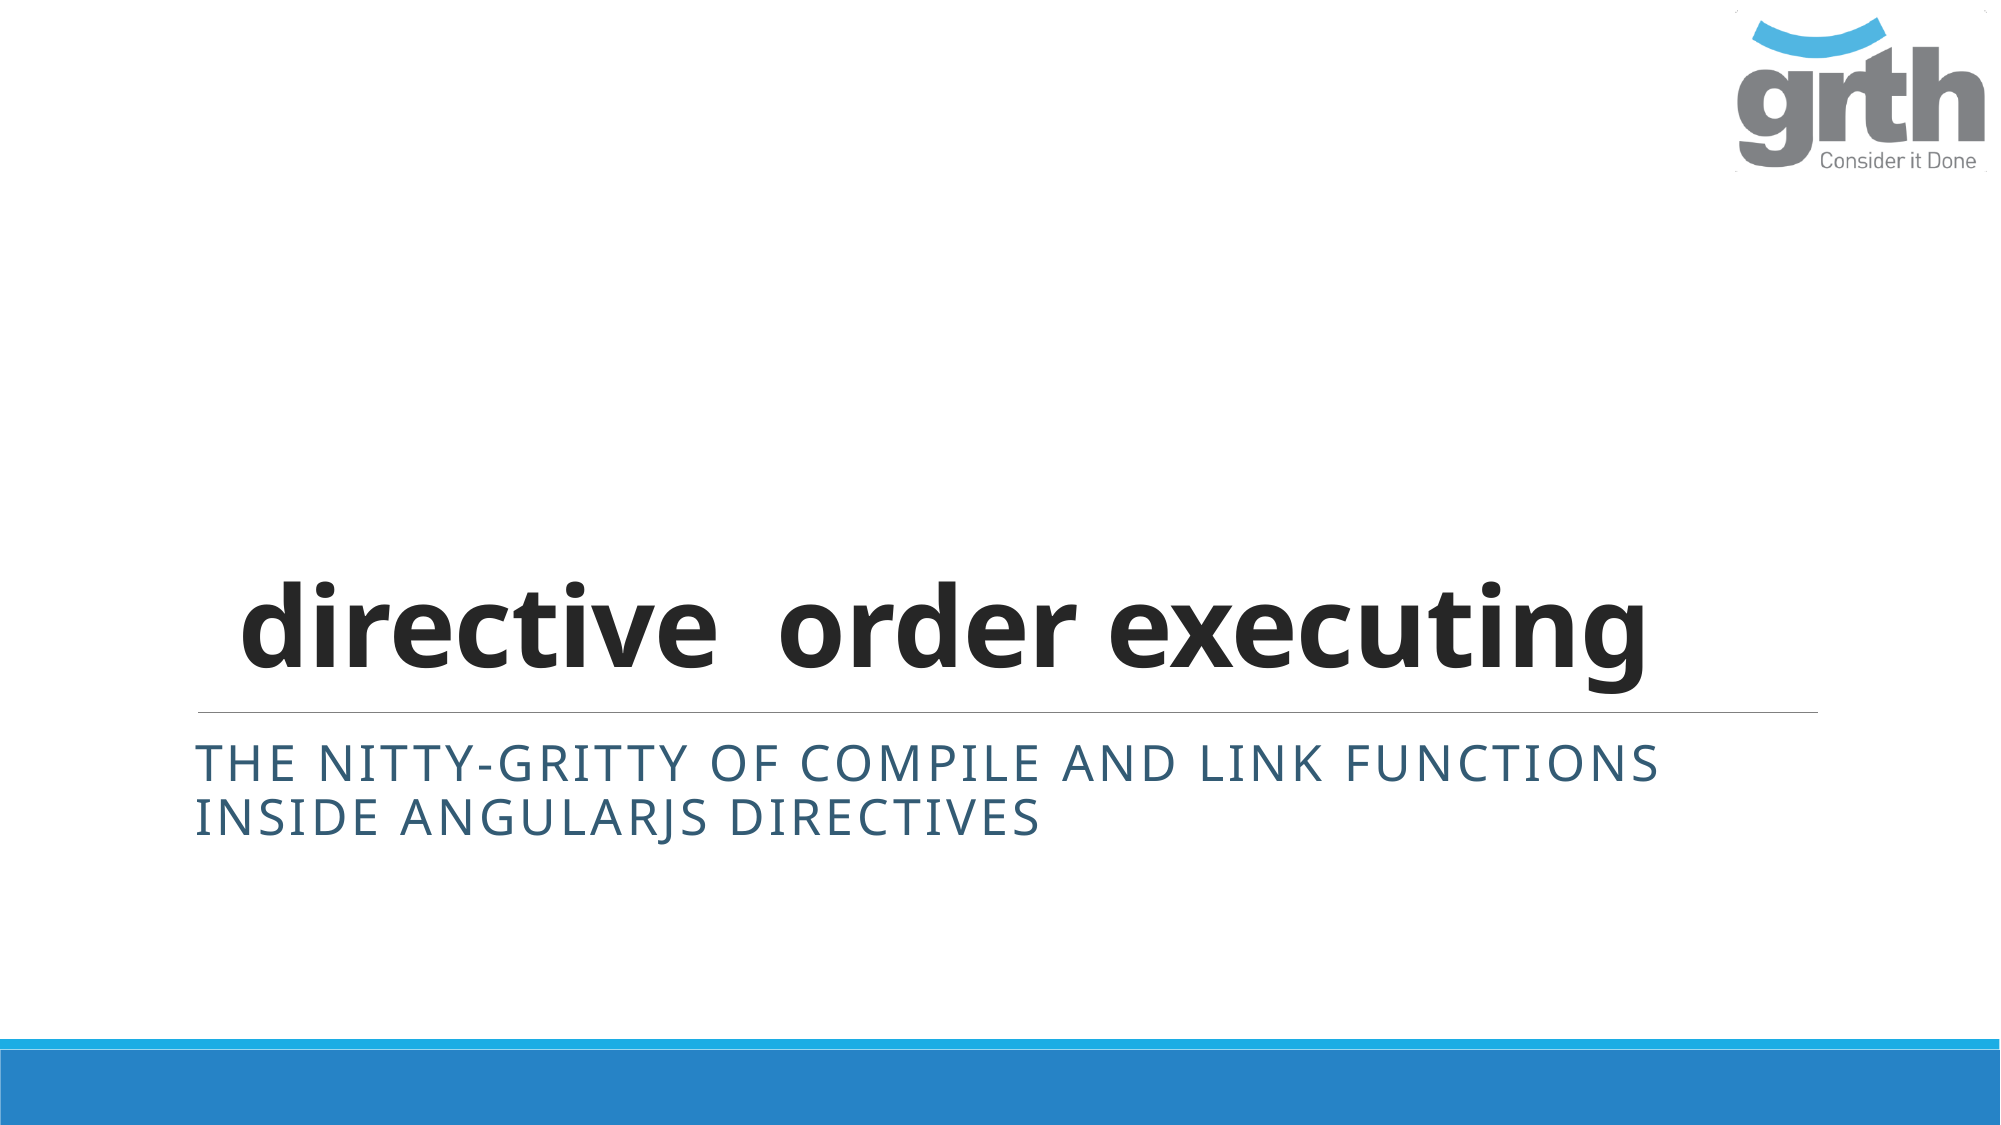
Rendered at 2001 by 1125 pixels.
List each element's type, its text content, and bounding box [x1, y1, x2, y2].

picture [1735, 10, 1987, 172]
title directive order executing [180, 124, 1830, 710]
list The nitty-gritty of compile and link functions inside AngularJS directives [180, 730, 1830, 918]
